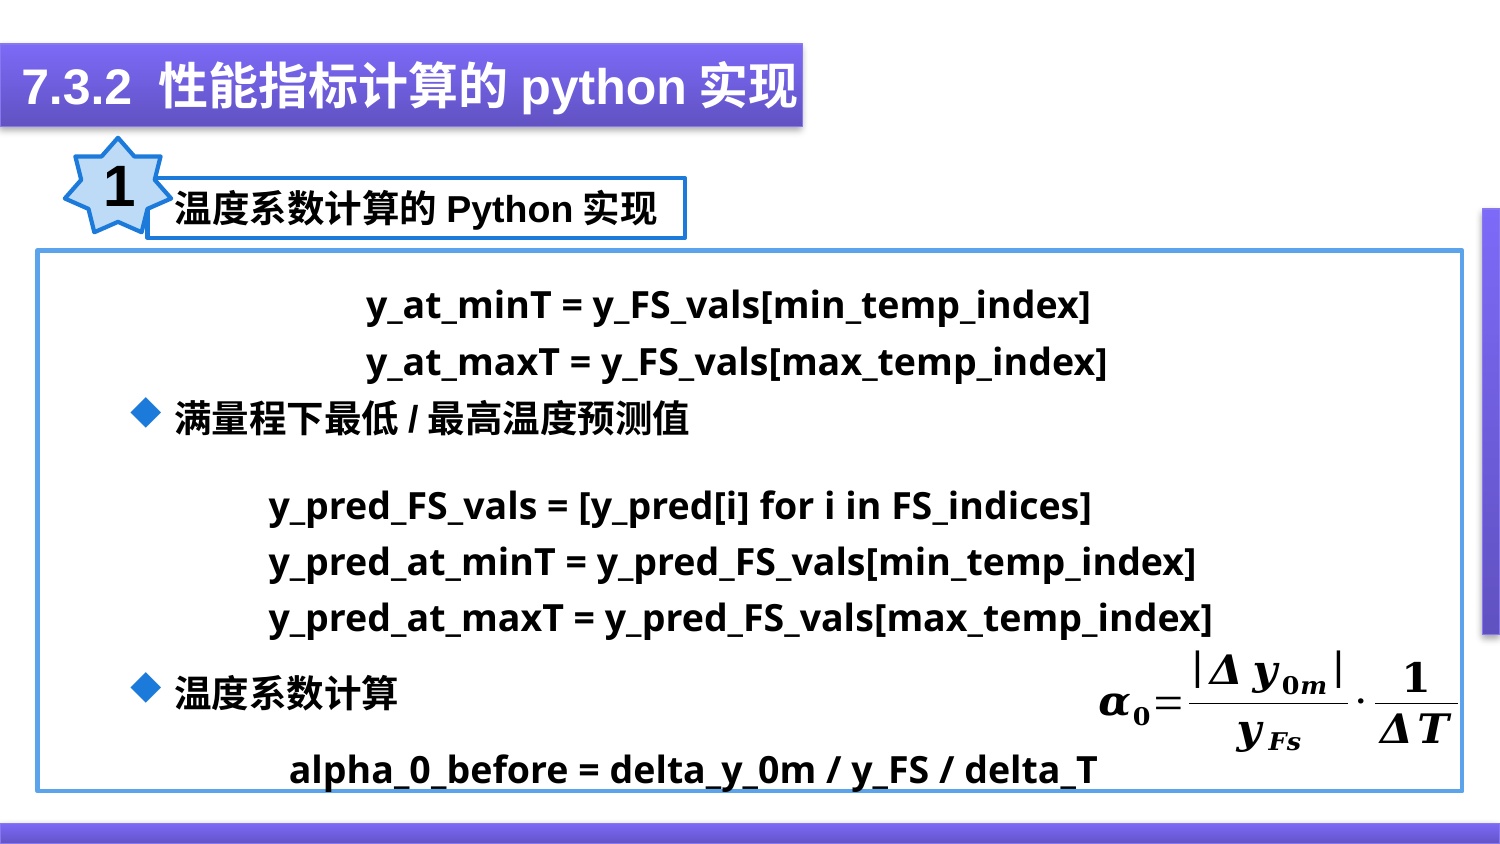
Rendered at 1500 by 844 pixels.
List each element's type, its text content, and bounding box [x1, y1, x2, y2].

text_box 温度系数计算的Python实现 [145, 176, 687, 240]
text_box 1 [62, 135, 174, 235]
text_box y_pred_FS_vals = [y_pred[i] for i in FS_indices] y_pred_at_minT = y_pred_FS_vals[min_temp_index] y_pred_at_maxT = y_pred_FS_vals[max_temp_index] [253, 463, 1247, 647]
text_box 满量程下最低/最高温度预测值 温度系数计算 [35, 248, 1464, 793]
text_box [0, 43, 803, 127]
text_box alpha_0_before = delta_y_0m / y_FS / delta_T [274, 727, 1225, 799]
text_box 7.3.2 性能指标计算的python实现 [6, 47, 814, 123]
text_box y_at_minT = y_FS_vals[min_temp_index] y_at_maxT = y_FS_vals[max_temp_index] [351, 262, 1149, 390]
